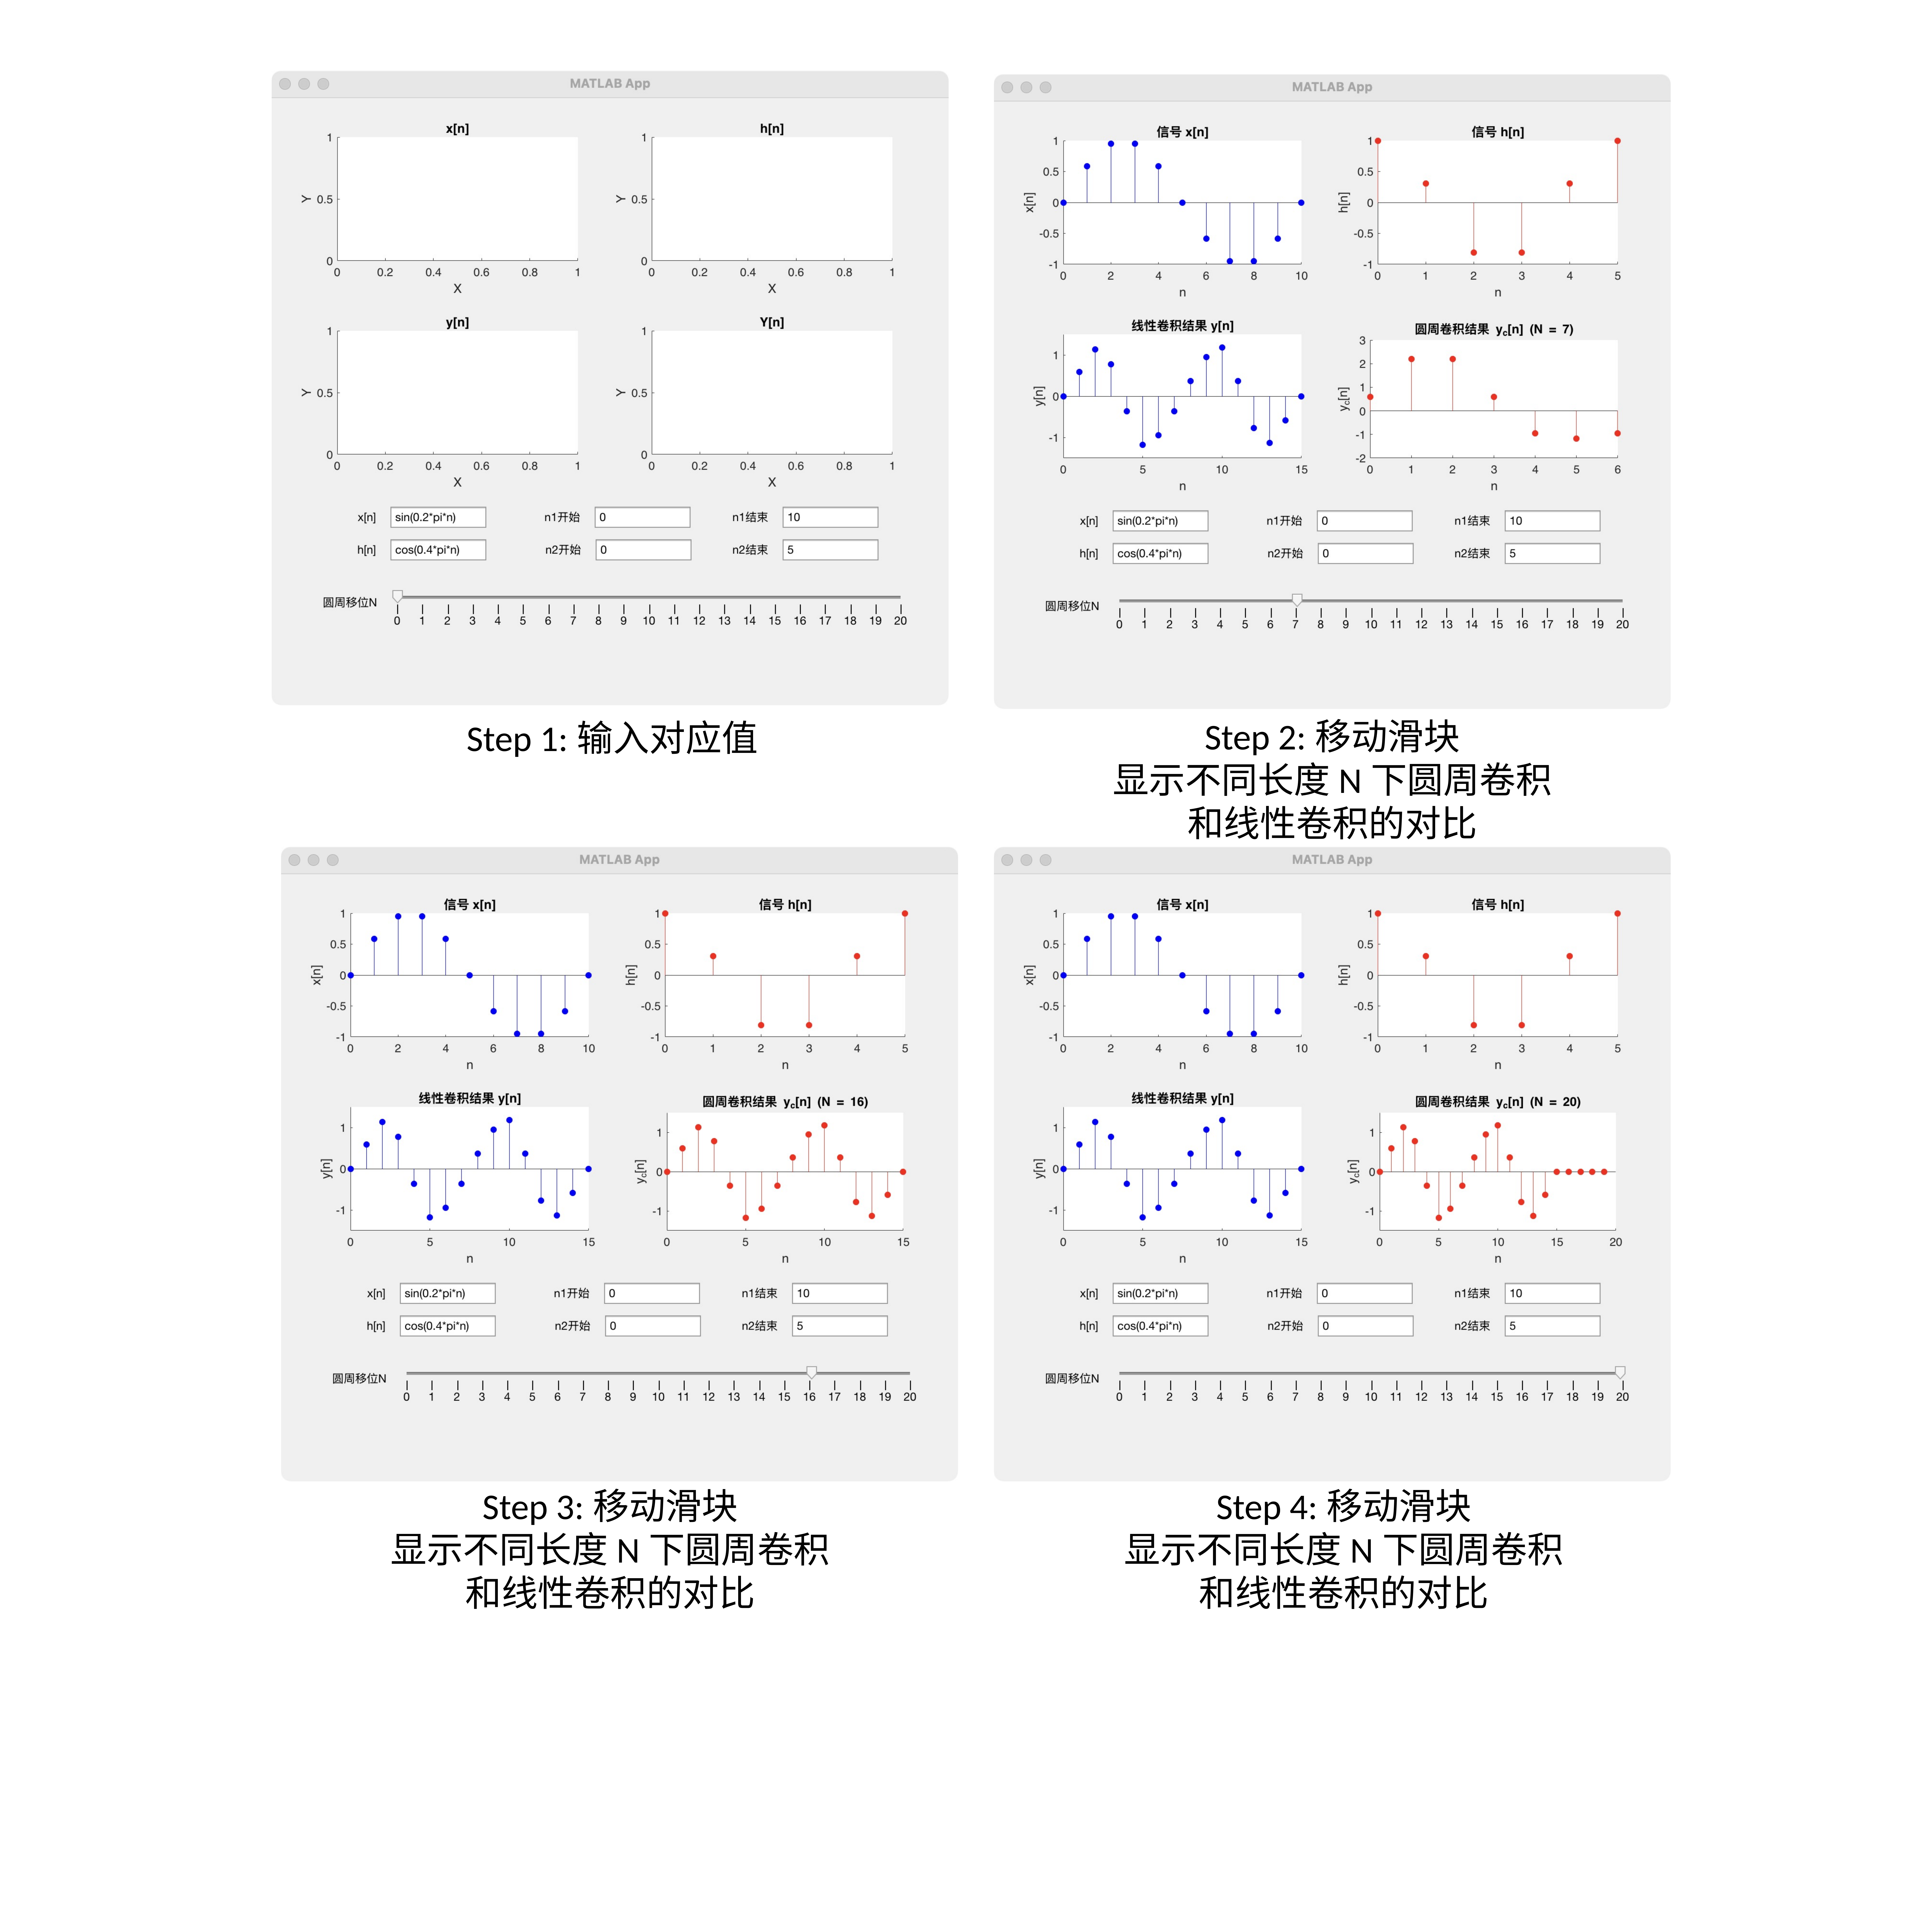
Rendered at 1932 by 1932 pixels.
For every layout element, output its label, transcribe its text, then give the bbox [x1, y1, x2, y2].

text_box Step 3:移动滑块 显示不同长度N下圆周卷积和线性卷积的对比 [382, 1482, 839, 1615]
picture [994, 74, 1671, 709]
text_box Step 4:移动滑块 显示不同长度N下圆周卷积 和线性卷积的对比 [994, 1481, 1694, 1615]
picture [272, 70, 949, 705]
picture [281, 847, 958, 1482]
picture [994, 847, 1671, 1482]
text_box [463, 711, 1561, 847]
